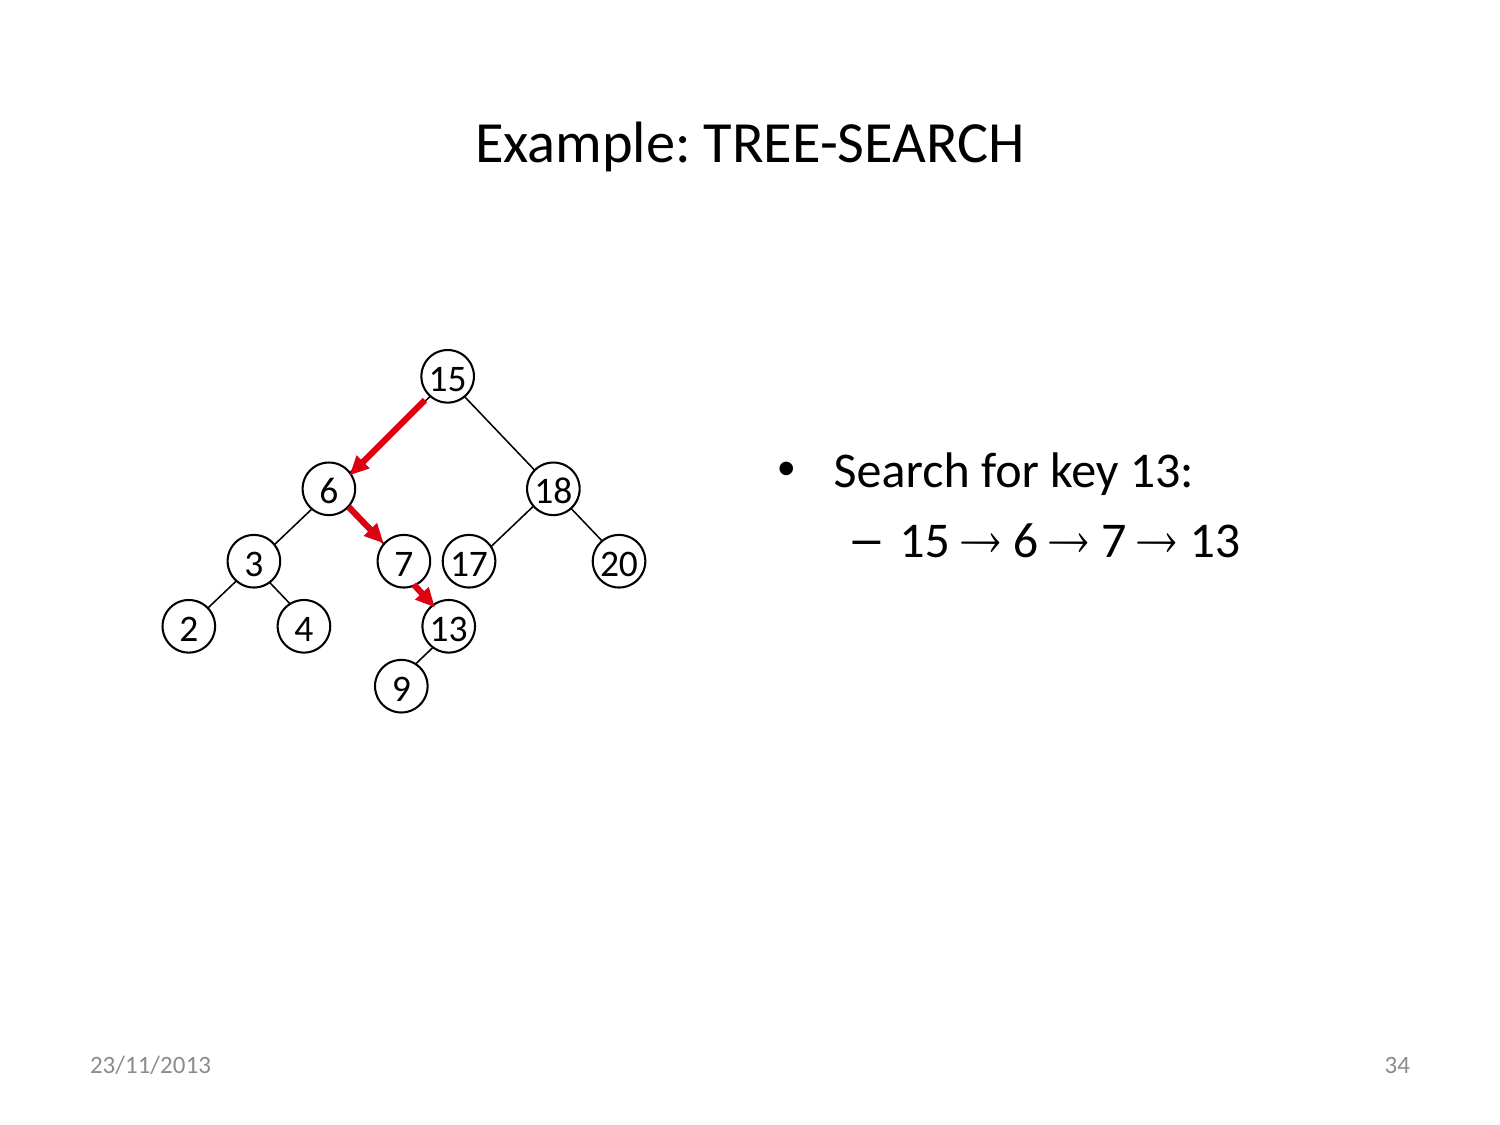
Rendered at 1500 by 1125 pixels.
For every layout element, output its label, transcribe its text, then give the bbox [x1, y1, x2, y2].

list Search for key 13: 15  6  7  13 [762, 430, 1425, 687]
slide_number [75, 1024, 425, 1103]
slide_number 34 [1074, 1024, 1425, 1103]
title Example: TREE-SEARCH [75, 45, 1425, 233]
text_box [162, 349, 646, 713]
